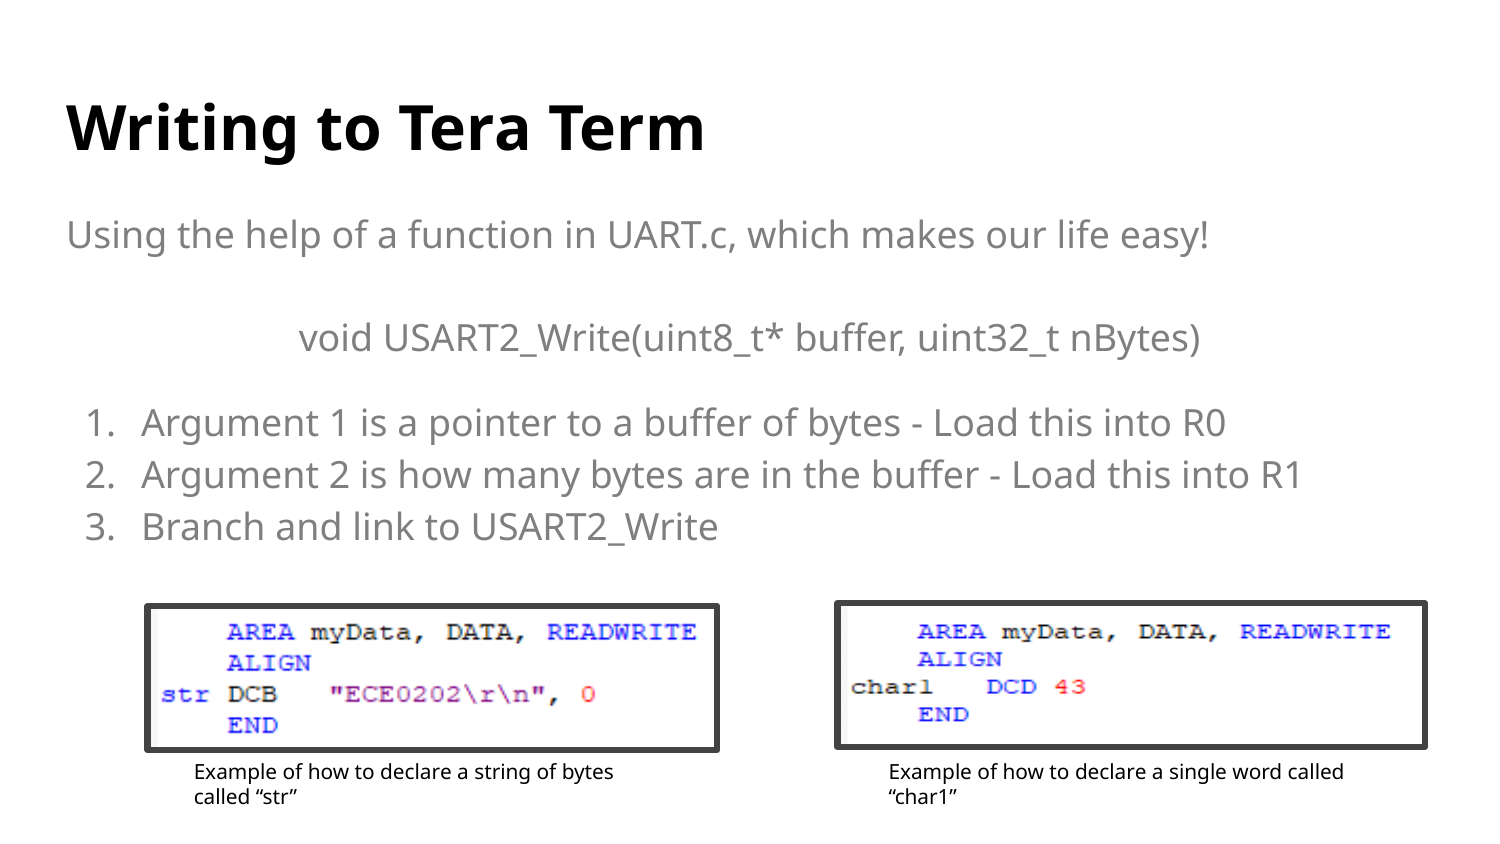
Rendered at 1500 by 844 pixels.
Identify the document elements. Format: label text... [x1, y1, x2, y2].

text_box Example of how to declare a single word called “char1” [873, 754, 1382, 824]
title Writing to Tera Term [51, 72, 1449, 176]
picture [840, 605, 1422, 745]
picture [150, 609, 715, 748]
list Using the help of a function in UART.c, which makes our life easy! void USART2_Write(uint8_t* buffer, uint32_t nBytes) Argument 1 is a pointer to a buffer of bytes - Load this into R0 Argument 2 is how many bytes are in the buffer - Load this into R1 Branch and link to USART2_Write [51, 189, 1449, 503]
text_box Example of how to declare a string of bytes called “str” [178, 757, 687, 824]
